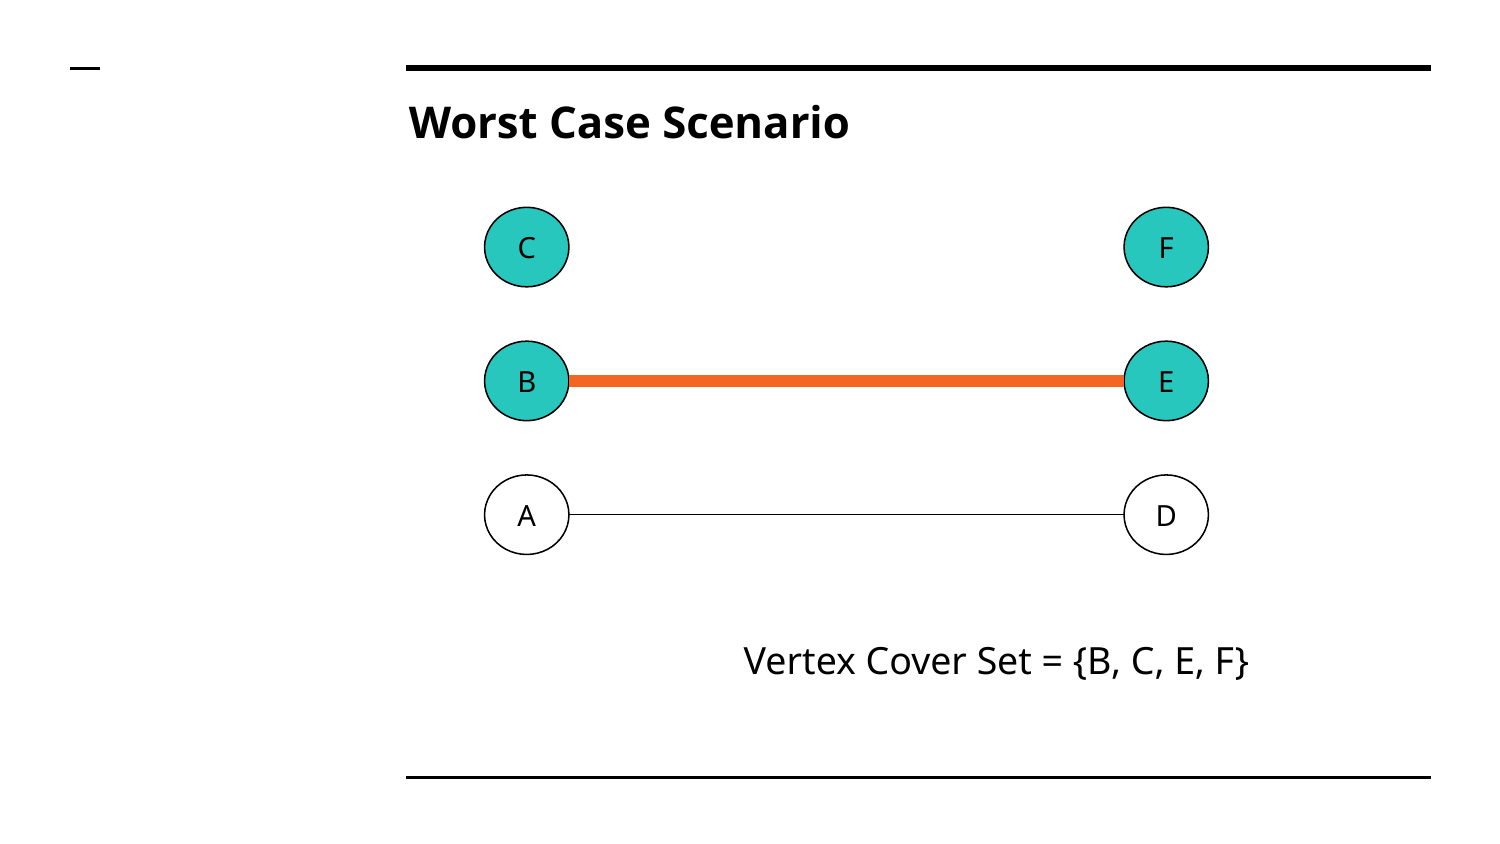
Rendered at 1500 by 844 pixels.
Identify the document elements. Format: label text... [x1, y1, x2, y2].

title Worst Case Scenario [393, 71, 1431, 176]
text_box C [484, 207, 569, 287]
text_box A [484, 474, 569, 555]
text_box F [1124, 207, 1209, 287]
text_box D [1124, 474, 1209, 555]
text_box E [1124, 341, 1209, 421]
text_box Vertex Cover Set = {B, C, E, F} [728, 622, 1500, 697]
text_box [569, 382, 1124, 387]
text_box B [484, 341, 569, 421]
